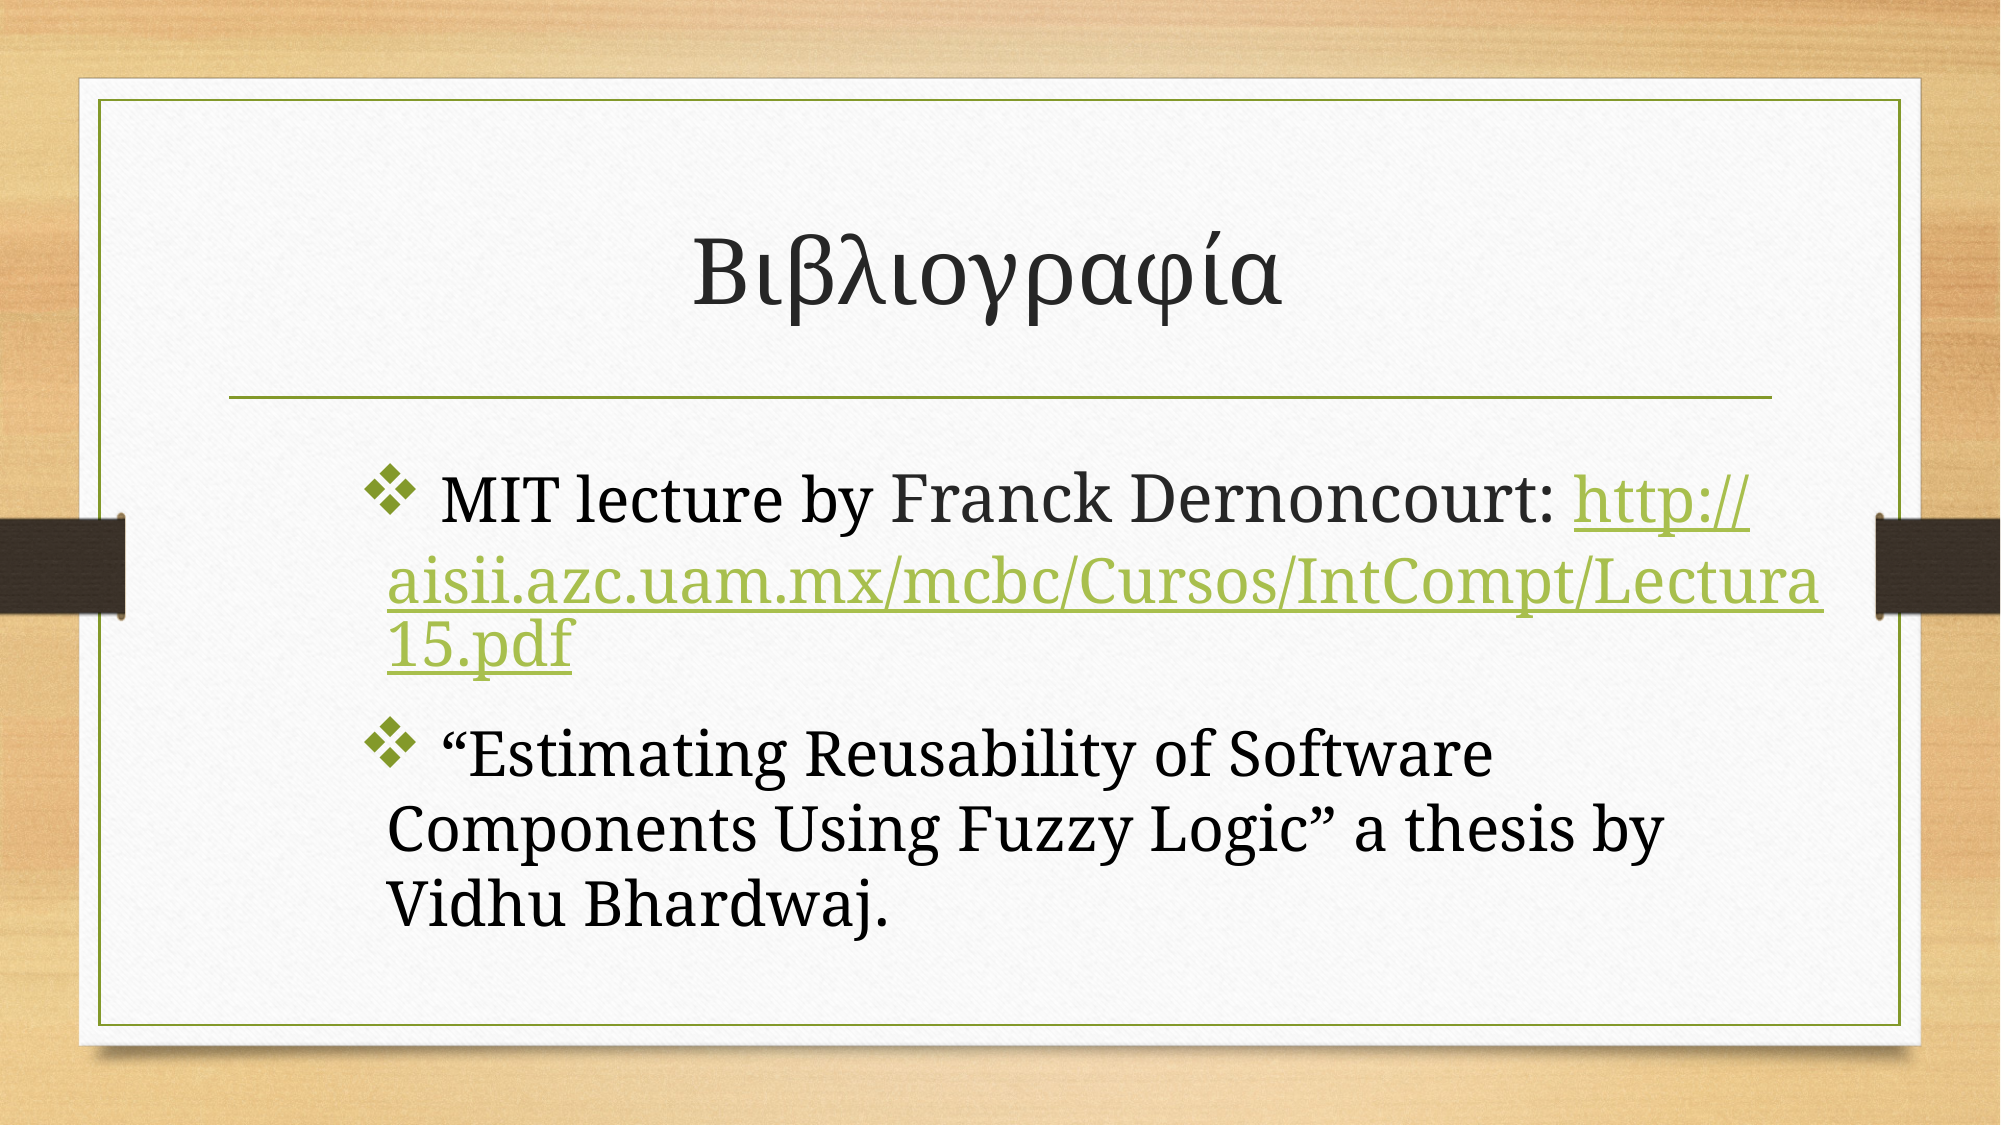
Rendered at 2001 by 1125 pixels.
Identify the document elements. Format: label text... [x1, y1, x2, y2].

picture [0, 0, 2001, 1125]
title Βιβλιογραφία [212, 161, 1788, 375]
list MIT lecture by Franck Dernoncourt: http://aisii.azc.uam.mx/mcbc/Cursos/IntCompt/Lectura15.pdf “Estimating Reusability of Software Components Using Fuzzy Logic” a thesis by Vidhu Bhardwaj. [118, 448, 1857, 1082]
